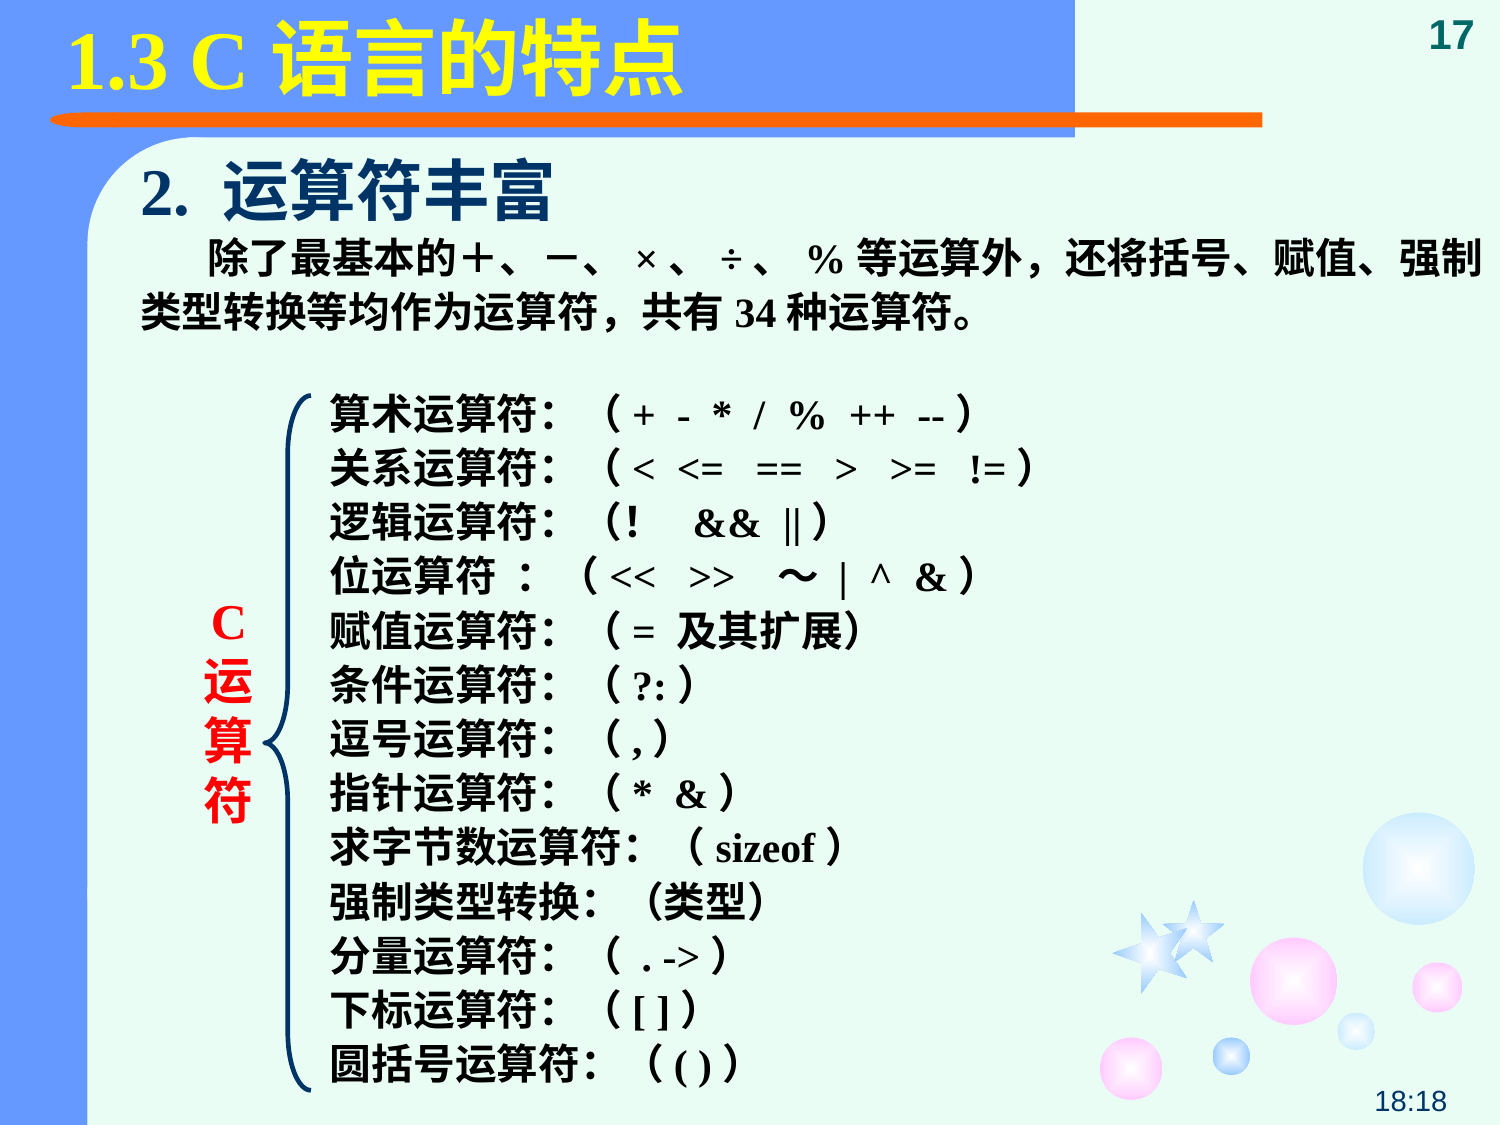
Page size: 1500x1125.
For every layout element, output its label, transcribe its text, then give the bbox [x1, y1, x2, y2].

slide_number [1149, 1074, 1463, 1125]
title 1.3 C语言的特点 [49, 0, 1313, 126]
slide_number 17 [1403, 0, 1500, 66]
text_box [188, 375, 1064, 1101]
list 2. 运算符丰富 除了最基本的＋、－、×、÷、%等运算外，还将括号、赋值、强制 类型转换等均作为运算符，共有34种运算符。 [124, 149, 1500, 364]
